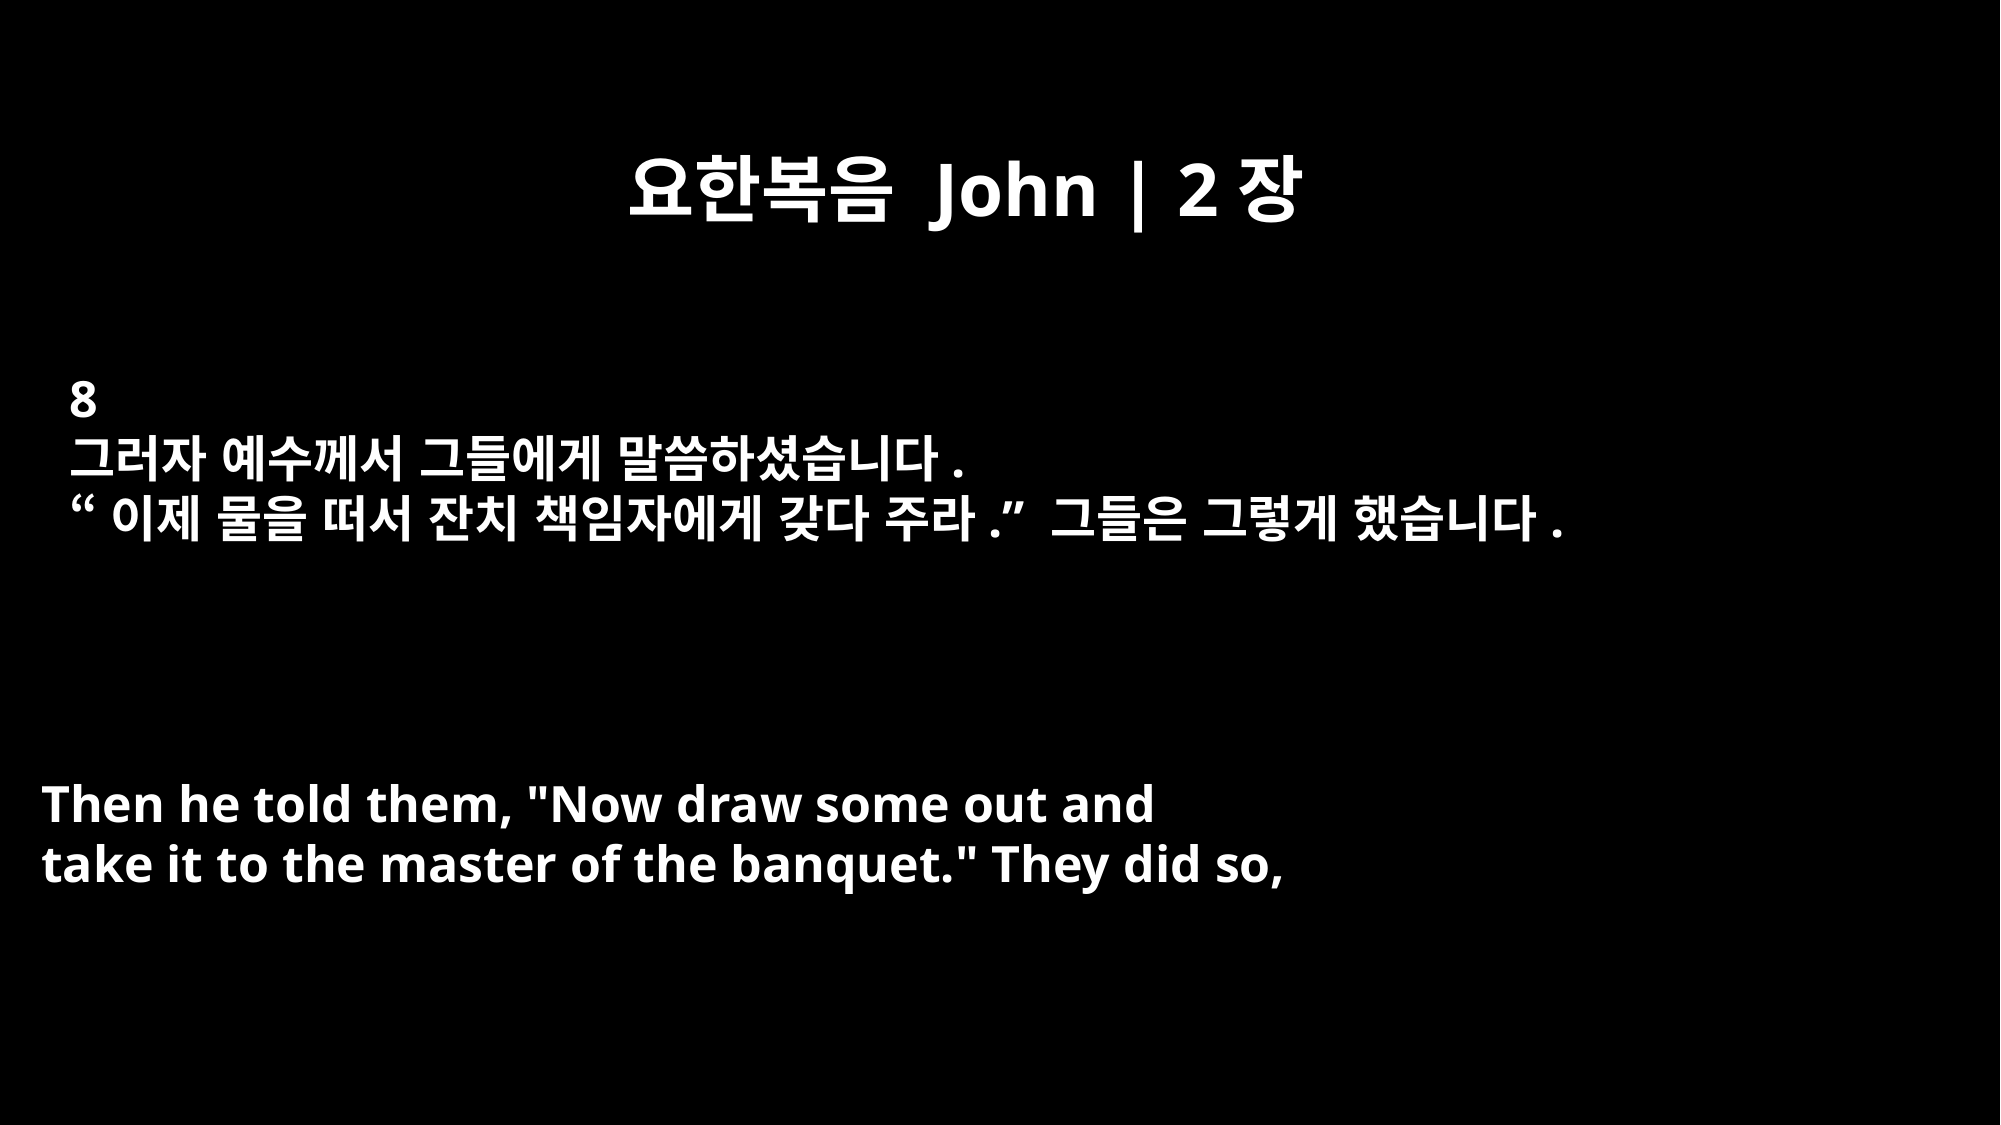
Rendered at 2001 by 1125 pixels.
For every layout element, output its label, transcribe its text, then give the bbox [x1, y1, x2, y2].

text_box 요한복음 John | 2장 [612, 136, 1320, 239]
text_box 8 그러자 예수께서 그들에게 말씀하셨습니다. “이제 물을 떠서 잔치 책임자에게 갖다 주라.” 그들은 그렇게 했습니다. [54, 359, 1579, 555]
text_box Then he told them, "Now draw some out and take it to the master of the banquet." They did so, [26, 764, 1301, 900]
